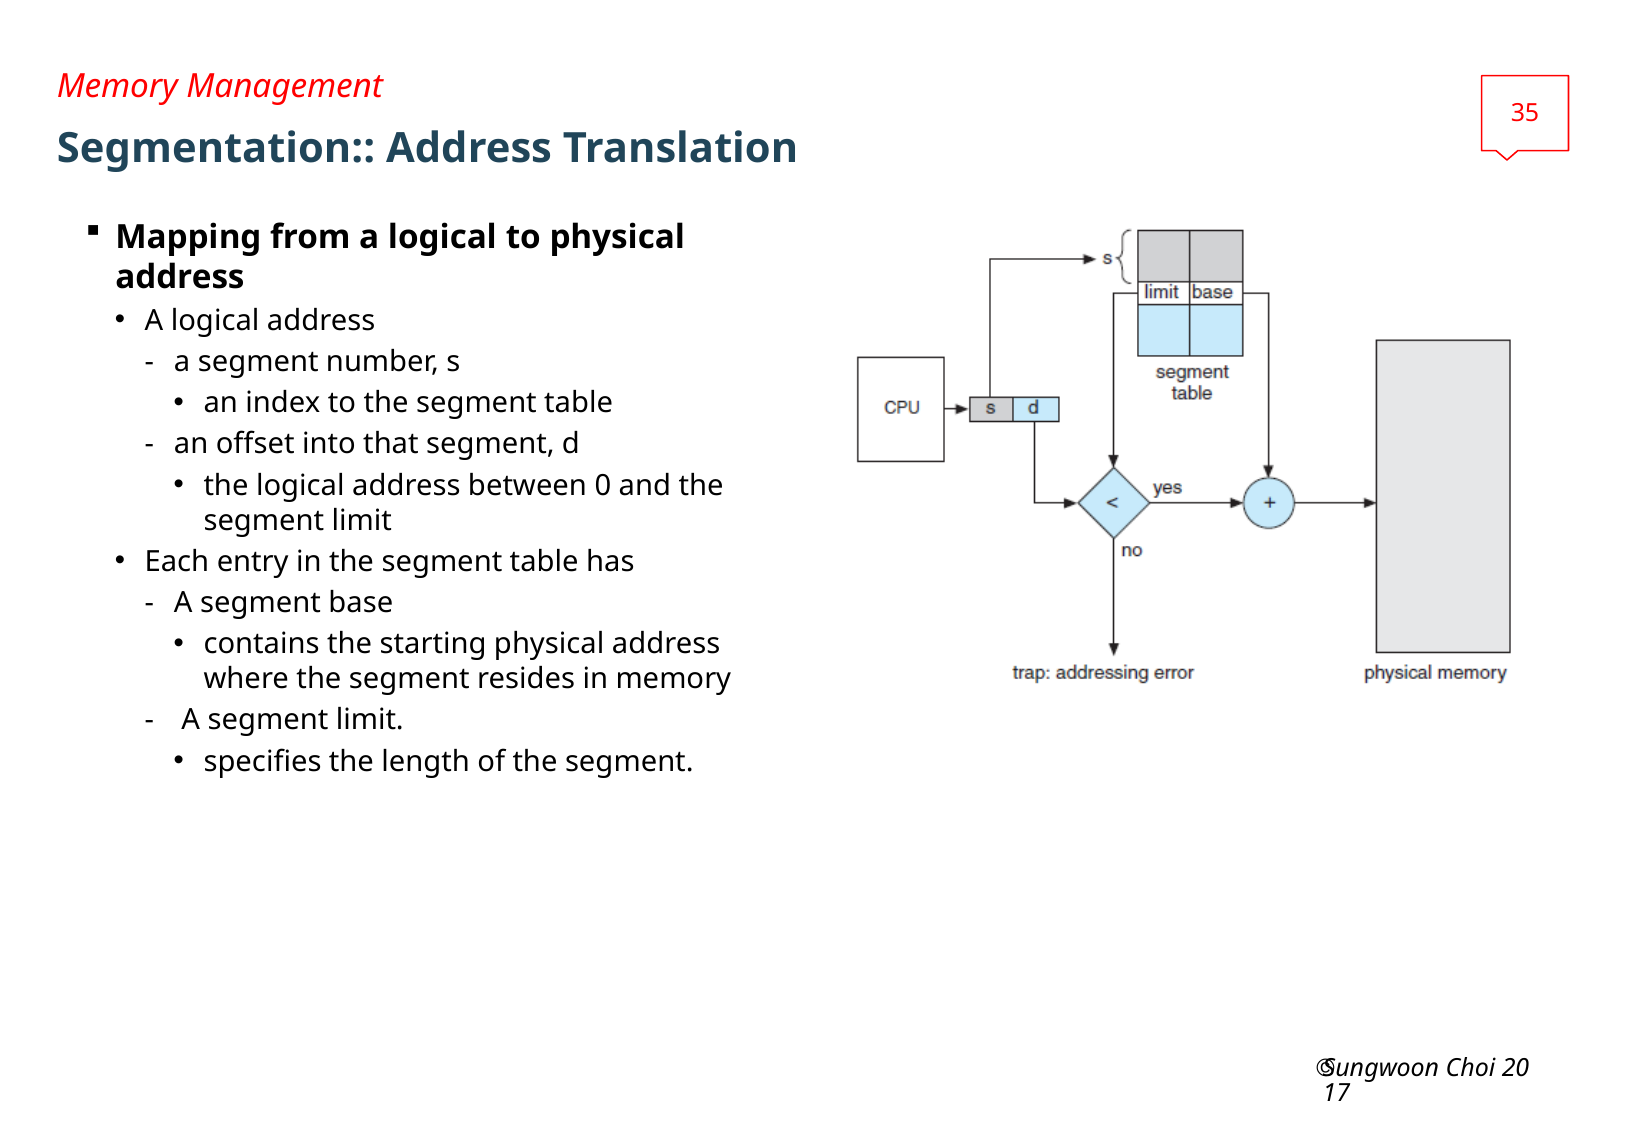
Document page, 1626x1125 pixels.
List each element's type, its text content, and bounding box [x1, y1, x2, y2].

list Memory Management [45, 60, 1450, 108]
title Segmentation:: Address Translation [45, 108, 1450, 191]
footer Sungwoon Choi 2017 [1305, 1052, 1569, 1086]
picture [853, 220, 1520, 688]
list Mapping from a logical to physical address A logical address a segment number, s an index to the segment table an offset into that segment, d the logical address between 0 and the segment limit Each entry in the segment table has A segment base contains the starting physical address where the segment resides in memory A segment limit. specifies the length of the segment. [74, 209, 813, 1035]
slide_number 35 [1480, 74, 1570, 161]
